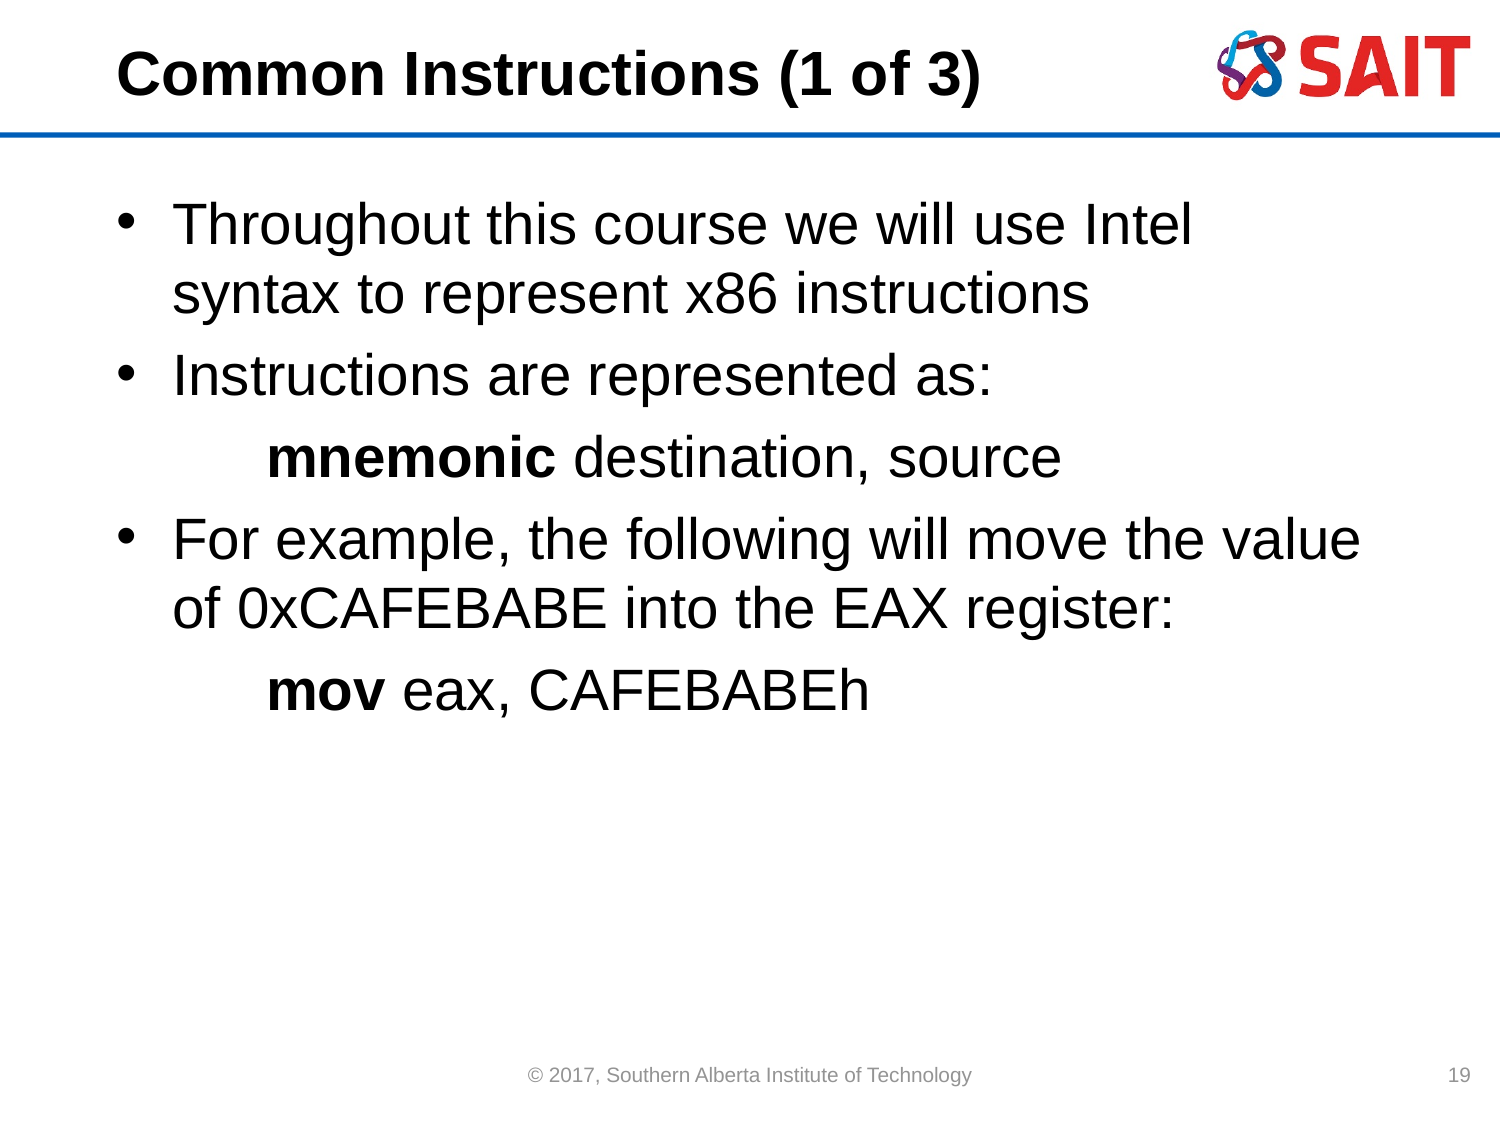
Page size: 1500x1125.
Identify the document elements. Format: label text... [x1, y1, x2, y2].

picture [1187, 0, 1500, 130]
list Throughout this course we will use Intel syntax to represent x86 instructions Instructions are represented as: mnemonic destination, source For example, the following will move the value of 0xCAFEBABE into the EAX register: mov eax, CAFEBABEh [101, 178, 1388, 994]
title Common Instructions (1 of 3) [101, 25, 1200, 129]
